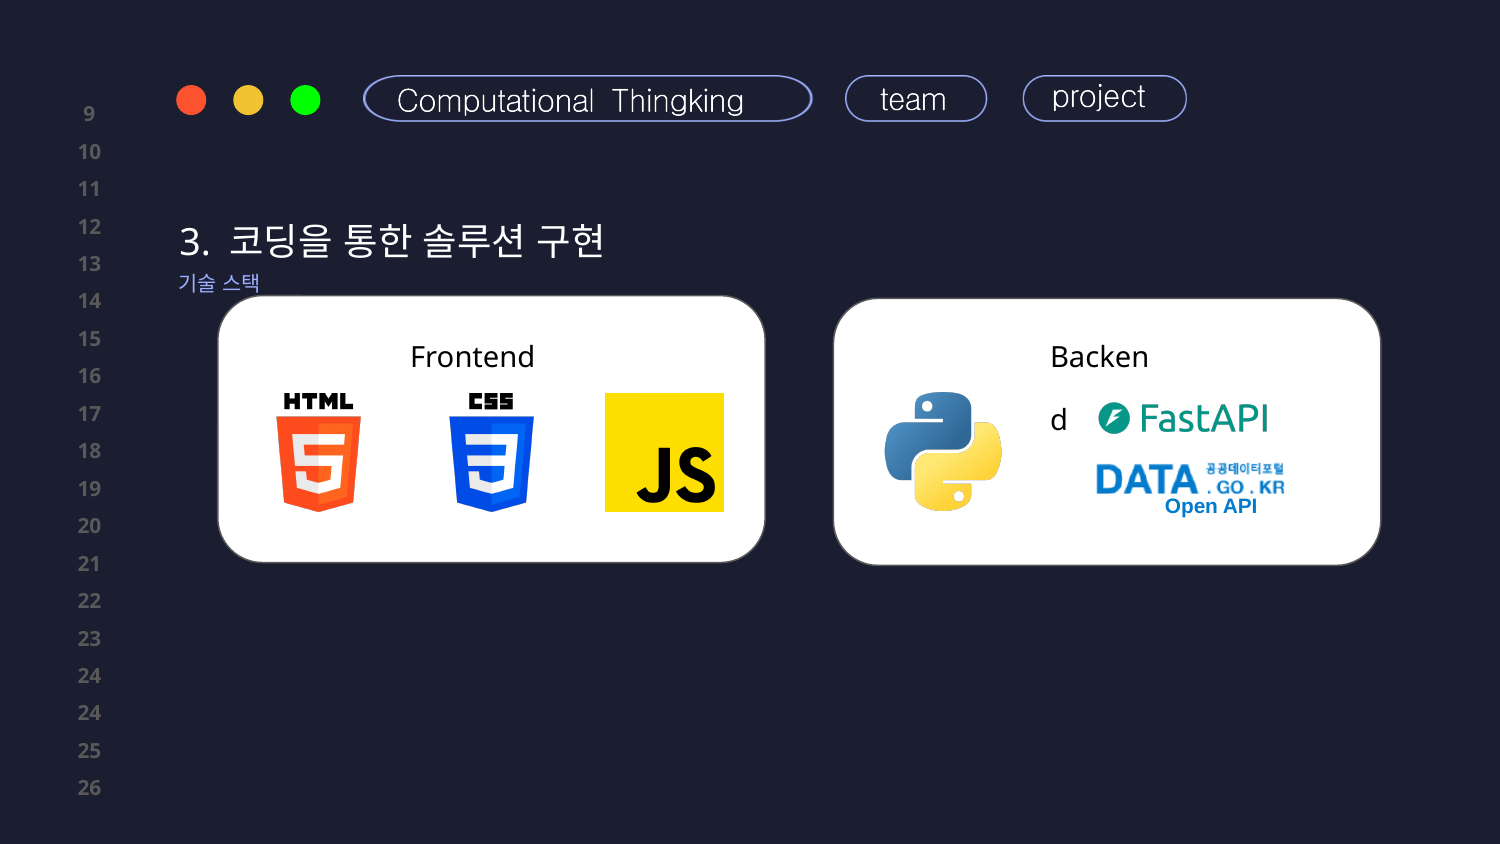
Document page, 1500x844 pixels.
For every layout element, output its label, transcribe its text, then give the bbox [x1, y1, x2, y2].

text_box 9 10 11 12 13 14 15 16 17 18 19 20 21 22 23 24 24 25 26 [62, 73, 135, 830]
picture [363, 64, 1187, 136]
text_box Backend [1035, 295, 1180, 452]
text_box [217, 295, 766, 563]
picture [884, 392, 1003, 511]
text_box Frontend [394, 295, 588, 389]
text_box [291, 85, 320, 115]
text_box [1091, 456, 1310, 537]
picture [1073, 378, 1292, 458]
text_box [176, 85, 206, 115]
text_box [234, 85, 263, 115]
picture [259, 393, 378, 512]
text_box 3. 코딩을 통한 솔루션 구현 [164, 167, 671, 278]
text_box [833, 298, 1381, 566]
text_box 기술 스택 [163, 242, 472, 311]
picture [432, 393, 551, 512]
picture [605, 393, 724, 512]
